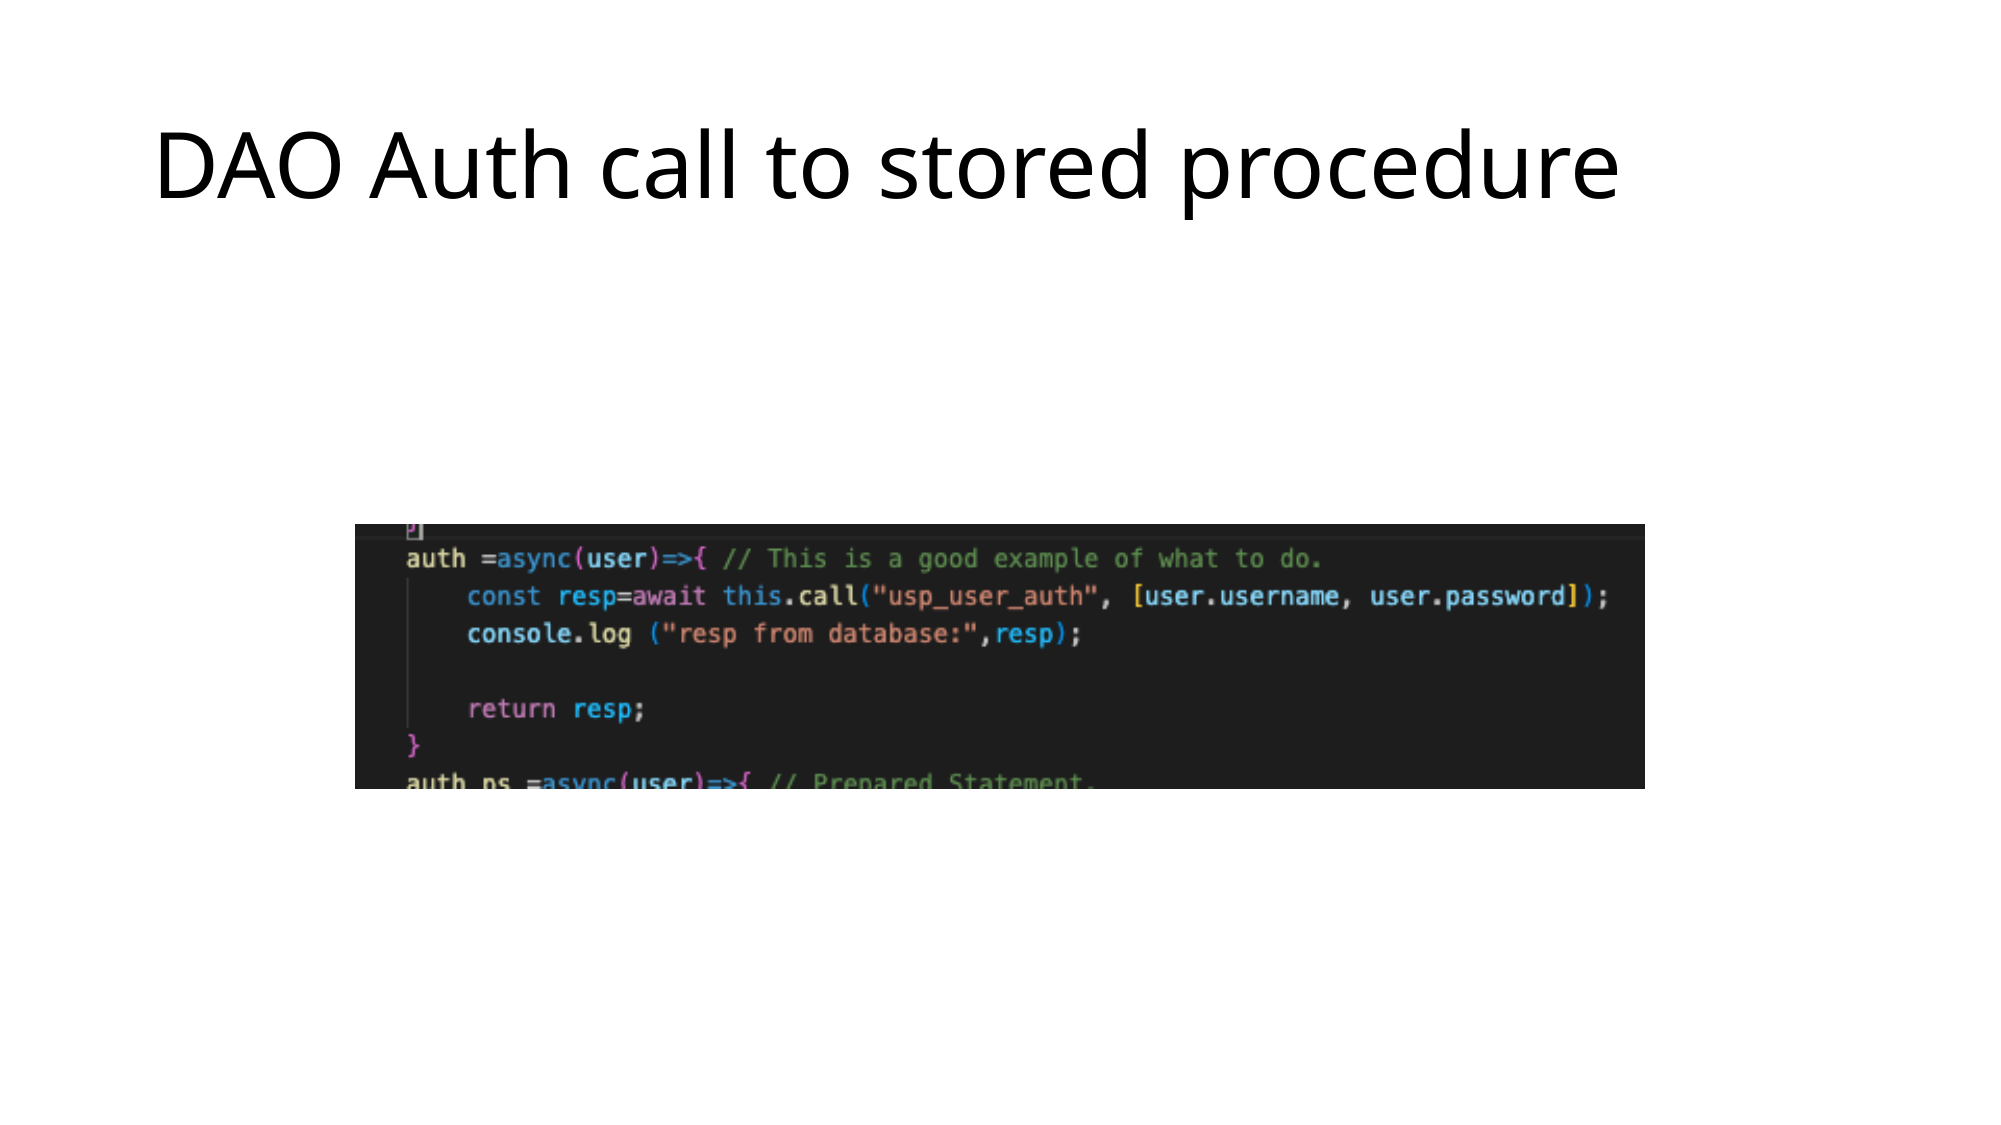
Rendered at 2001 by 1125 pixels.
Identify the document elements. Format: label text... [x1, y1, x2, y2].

title DAO Auth call to stored procedure [137, 59, 1863, 278]
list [354, 523, 1646, 790]
